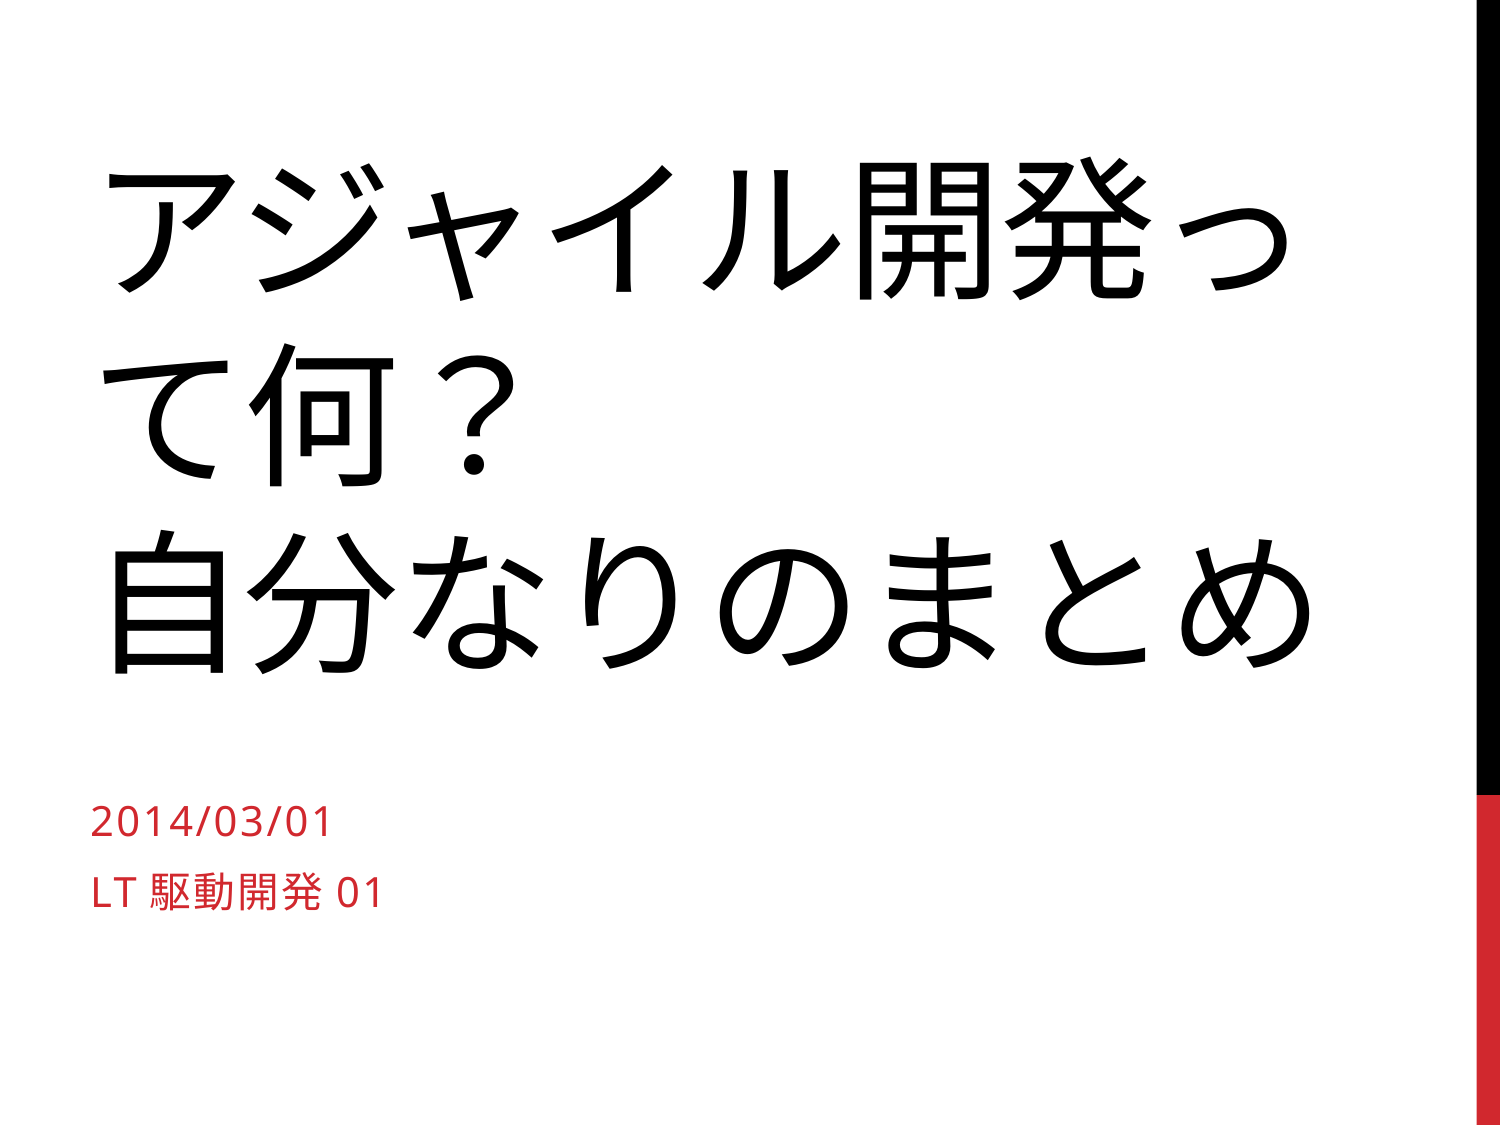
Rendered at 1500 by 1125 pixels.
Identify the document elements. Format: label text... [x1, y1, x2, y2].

subtitle 2014/03/01 LT駆動開発01 [75, 787, 1200, 938]
title アジャイル開発って何？ 自分なりのまとめ [75, 37, 1350, 788]
